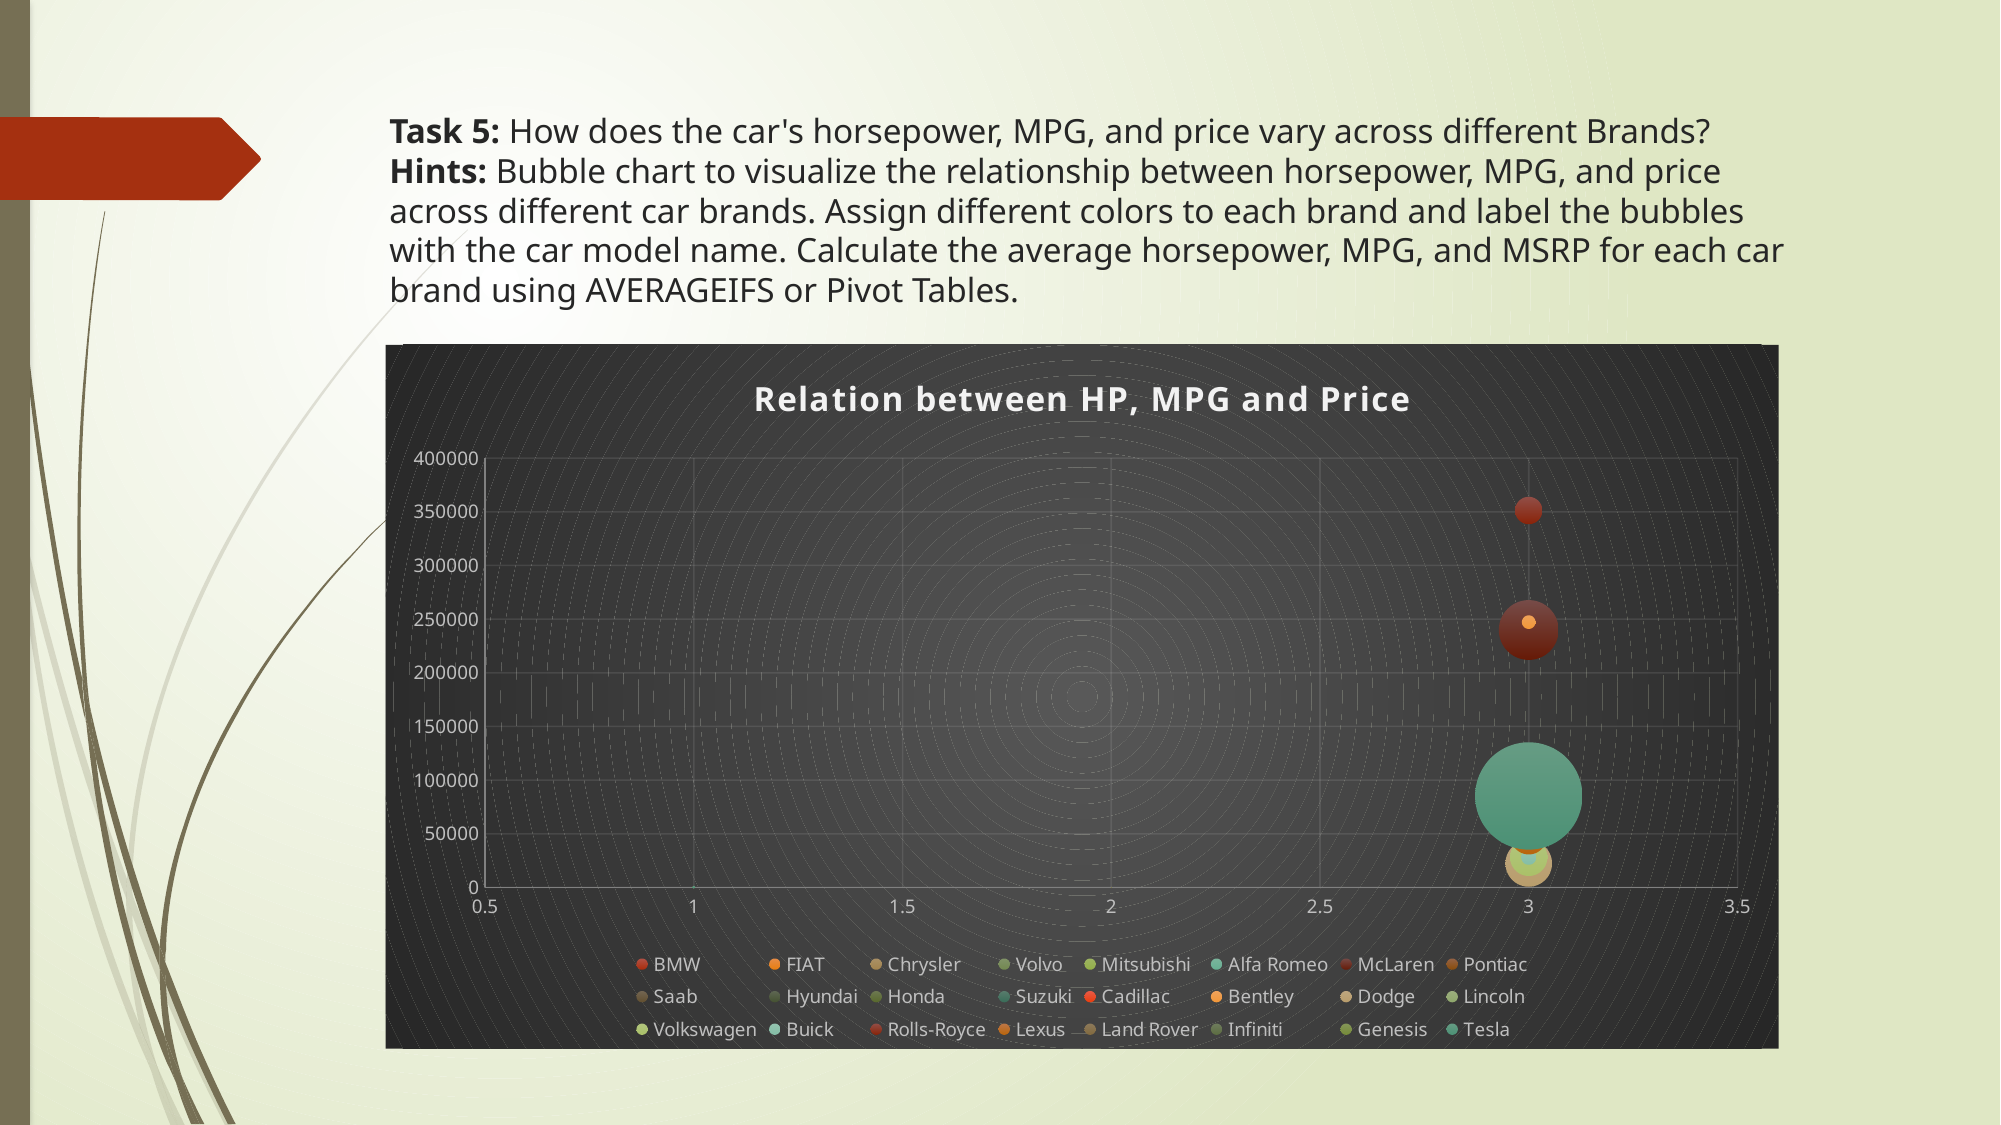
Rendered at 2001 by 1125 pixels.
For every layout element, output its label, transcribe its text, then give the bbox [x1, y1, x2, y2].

title Task 5: How does the car's horsepower, MPG, and price vary across different Brands? Hints: Bubble chart to visualize the relationship between horsepower, MPG, and price across different car brands. Assign different colors to each brand and label the bubbles with the car model name. Calculate the average horsepower, MPG, and MSRP for each car brand using AVERAGEIFS or Pivot Tables. [374, 102, 1837, 313]
chart [385, 344, 1779, 1049]
